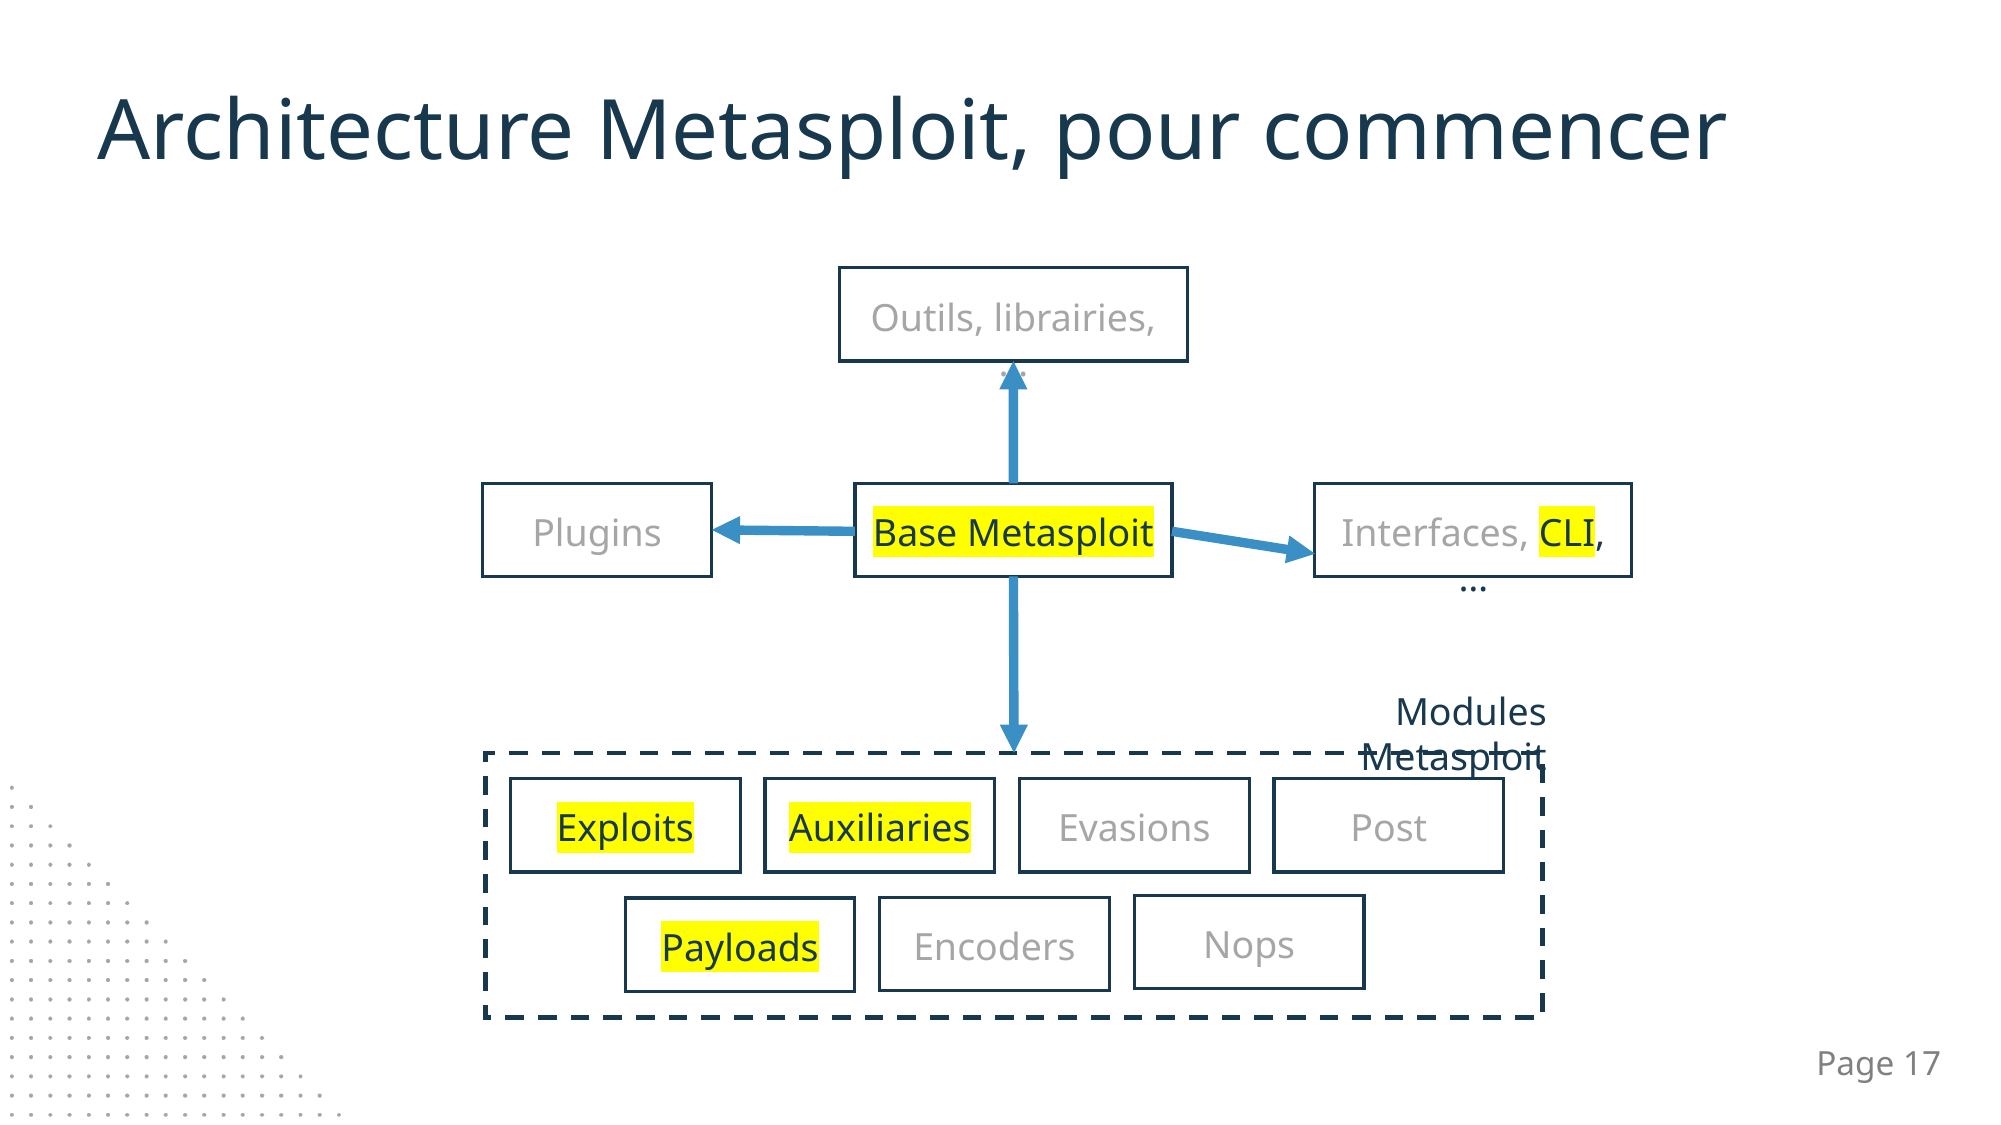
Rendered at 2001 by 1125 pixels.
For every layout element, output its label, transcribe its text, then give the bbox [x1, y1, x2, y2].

text_box [1133, 894, 1365, 989]
text_box [481, 482, 713, 577]
text_box Payloads [625, 916, 855, 976]
text_box [879, 976, 1110, 992]
text_box [1273, 785, 1505, 873]
text_box Modules Metasploit [1184, 680, 1562, 785]
text_box Outils, librairies, … [839, 286, 1188, 391]
text_box [879, 896, 1110, 915]
text_box [624, 897, 856, 992]
picture [9, 785, 341, 1117]
text_box Evasions [1019, 797, 1250, 857]
text_box [839, 267, 1188, 286]
text_box [1018, 778, 1250, 873]
text_box Post [1274, 797, 1504, 857]
text_box Auxiliaries [765, 797, 995, 857]
text_box Interfaces, CLI, … [1314, 501, 1632, 607]
title Architecture Metasploit, pour commencer [82, 62, 1783, 203]
text_box Nops [1134, 913, 1364, 974]
text_box Exploits [510, 797, 741, 857]
text_box [509, 778, 741, 873]
text_box [1314, 482, 1633, 577]
text_box Encoders [879, 915, 1110, 976]
text_box [854, 482, 1173, 526]
text_box [764, 778, 996, 873]
text_box [485, 752, 1543, 1018]
text_box Base Metasploit [854, 501, 1172, 562]
text_box [854, 537, 1173, 577]
text_box Page 17 [1727, 1034, 1956, 1125]
text_box Plugins [482, 501, 712, 562]
